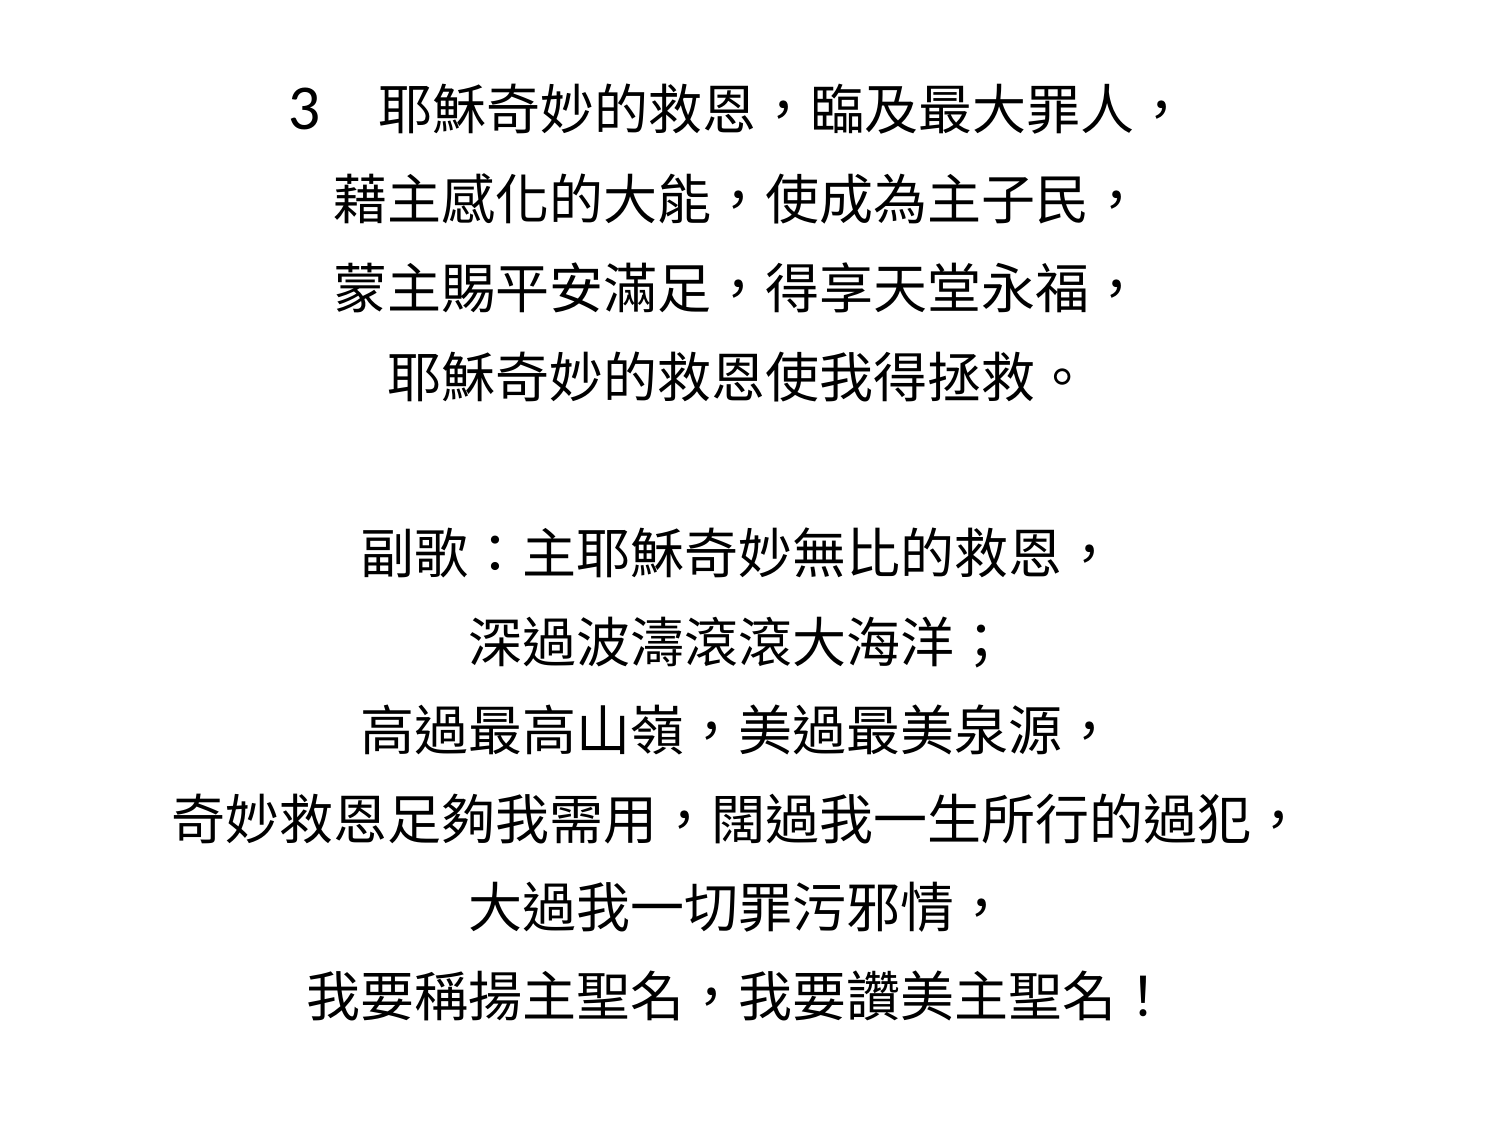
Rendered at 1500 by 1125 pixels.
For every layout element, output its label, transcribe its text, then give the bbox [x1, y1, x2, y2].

list 3 耶穌奇妙的救恩，臨及最大罪人， 藉主感化的大能，使成為主子民， 蒙主賜平安滿足，得享天堂永福， 耶穌奇妙的救恩使我得拯救。 副歌：主耶穌奇妙無比的救恩， 深過波濤滾滾大海洋； 高過最高山嶺，美過最美泉源， 奇妙救恩足夠我需用，闊過我一生所行的過犯， 大過我一切罪污邪情， 我要稱揚主聖名，我要讚美主聖名！ [41, 42, 1436, 1035]
